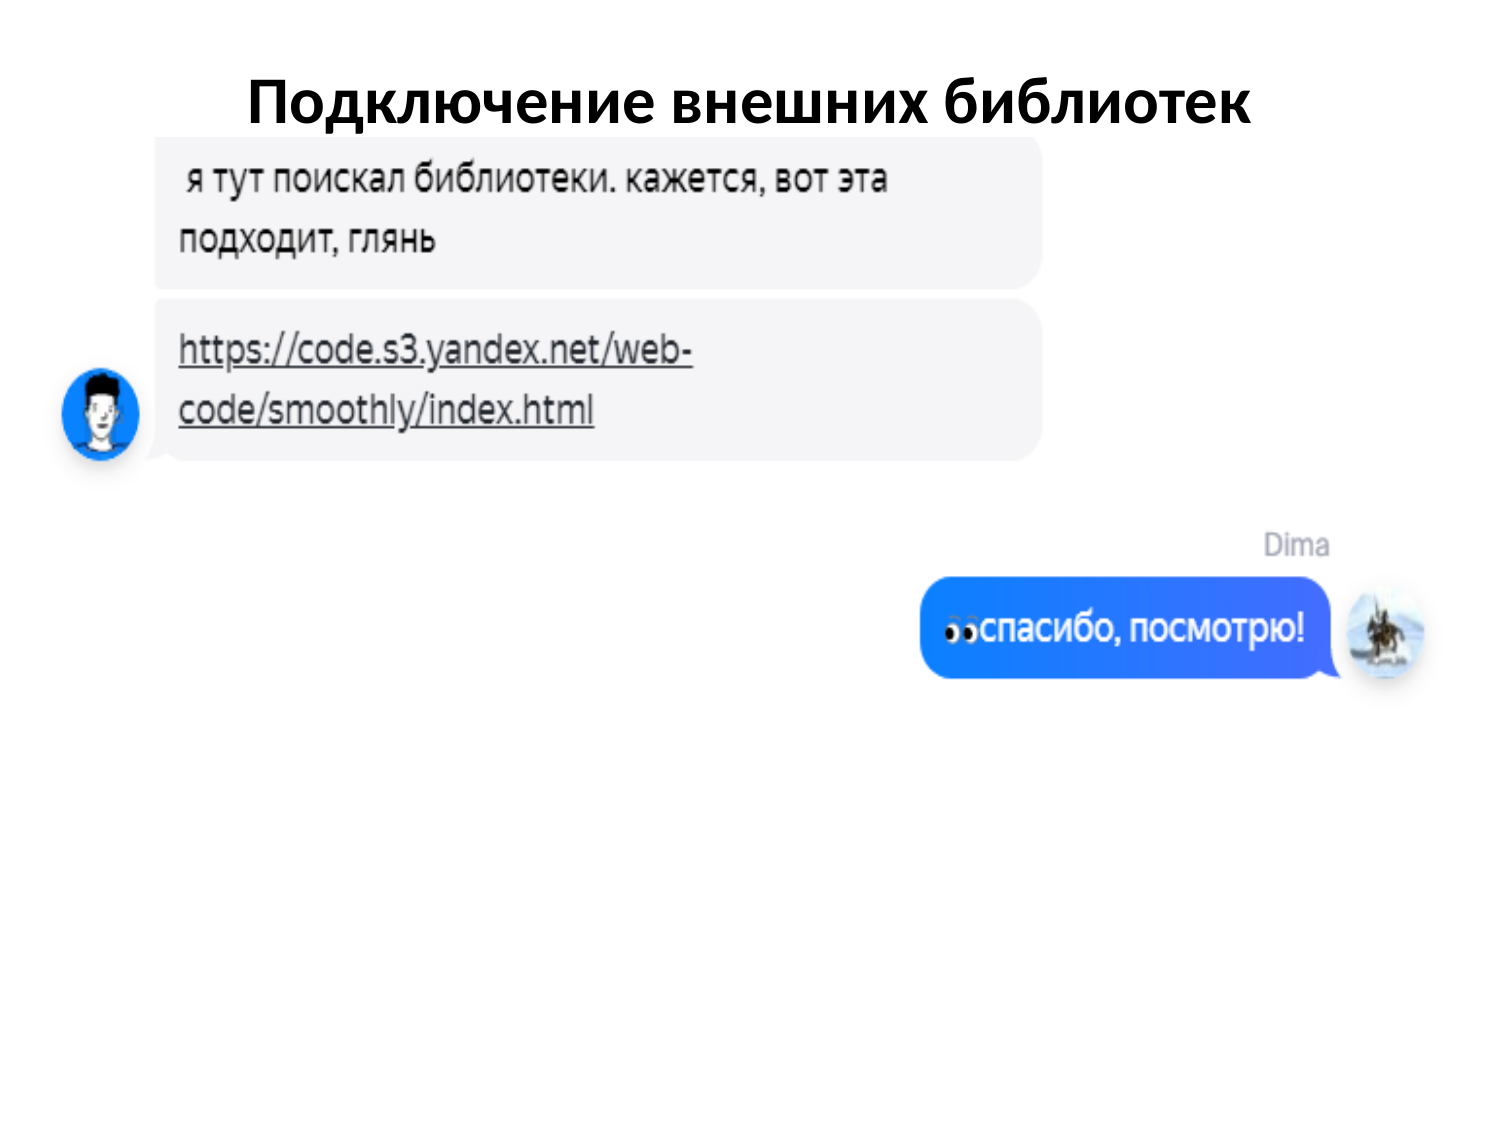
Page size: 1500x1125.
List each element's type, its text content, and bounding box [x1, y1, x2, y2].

title Подключение внешних библиотек [75, 45, 1425, 135]
picture [29, 136, 1448, 729]
